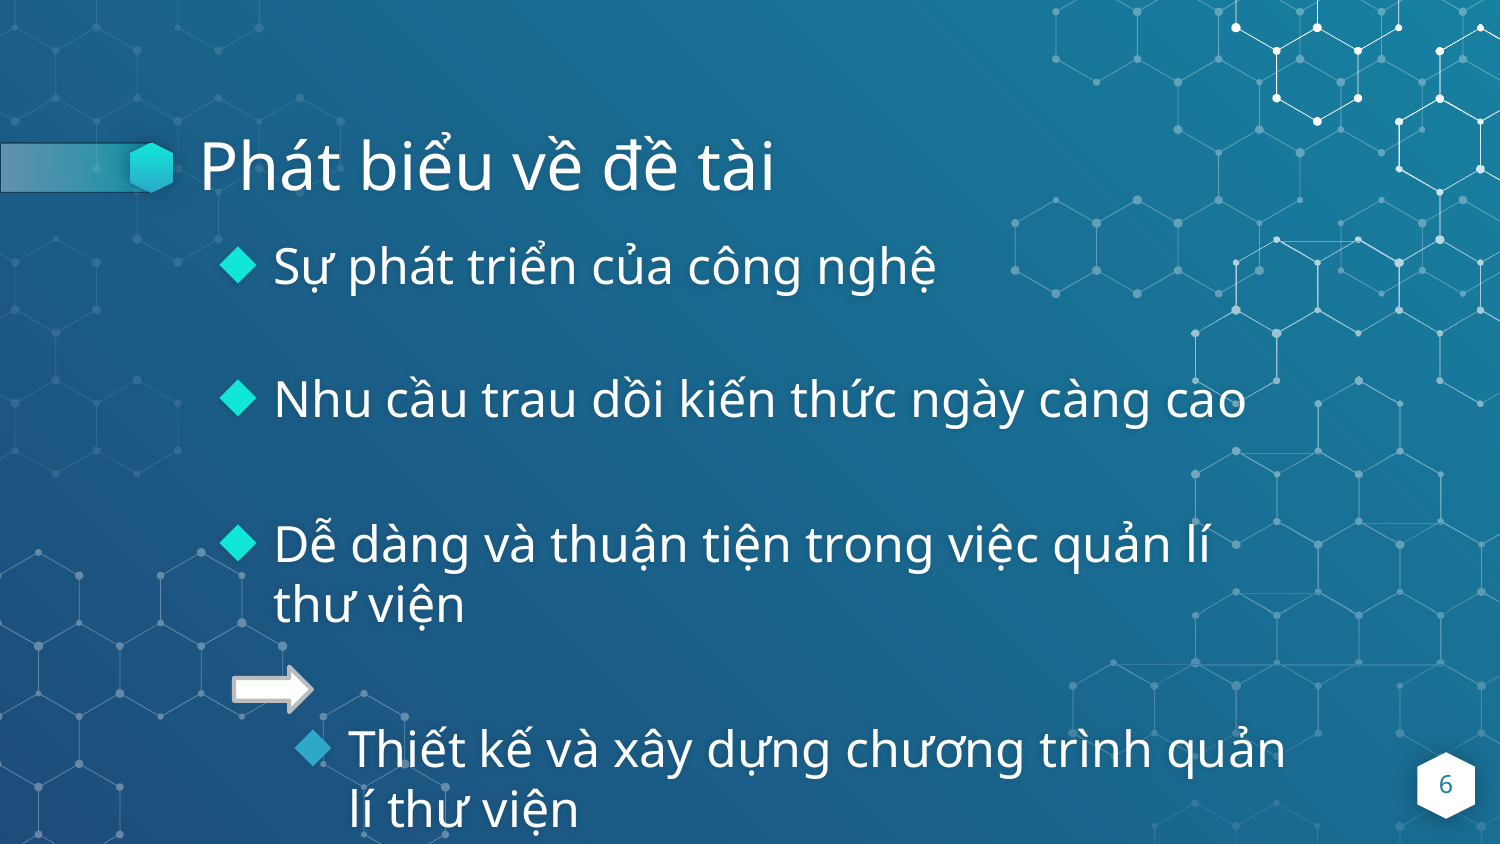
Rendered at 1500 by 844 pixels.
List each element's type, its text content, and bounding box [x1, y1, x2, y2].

title Phát biểu về đề tài [198, 140, 1302, 198]
slide_number 6 [1417, 752, 1475, 819]
list Sự phát triển của công nghệ Nhu cầu trau dồi kiến thức ngày càng cao Dễ dàng và thuận tiện trong việc quản lí thư viện Thiết kế và xây dựng chương trình quản lí thư viện [198, 234, 1302, 733]
text_box [231, 664, 314, 714]
